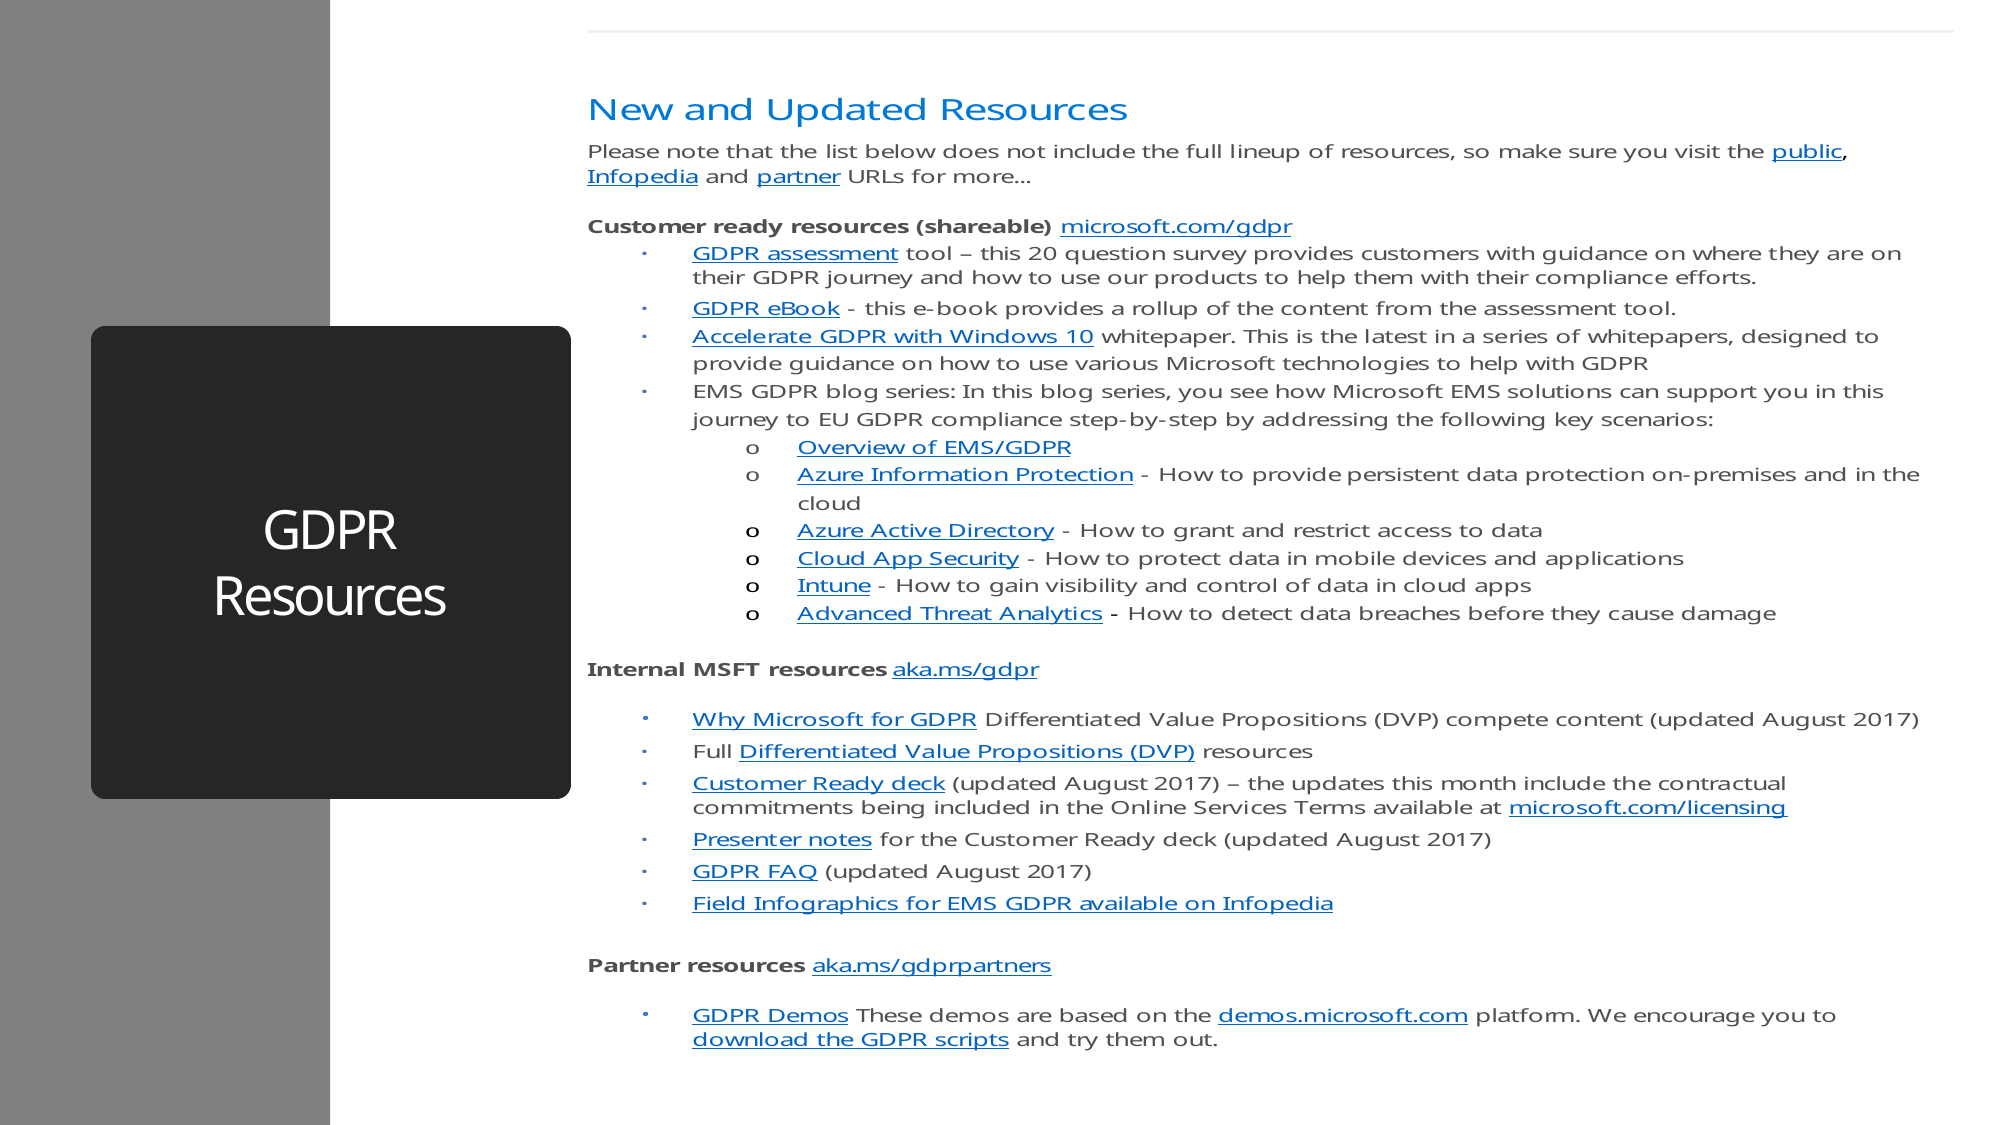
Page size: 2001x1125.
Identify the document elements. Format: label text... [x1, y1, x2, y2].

title GDPR Resources [105, 340, 557, 785]
picture [587, 29, 1955, 1087]
text_box [331, 0, 2000, 1125]
text_box [0, 0, 331, 1125]
